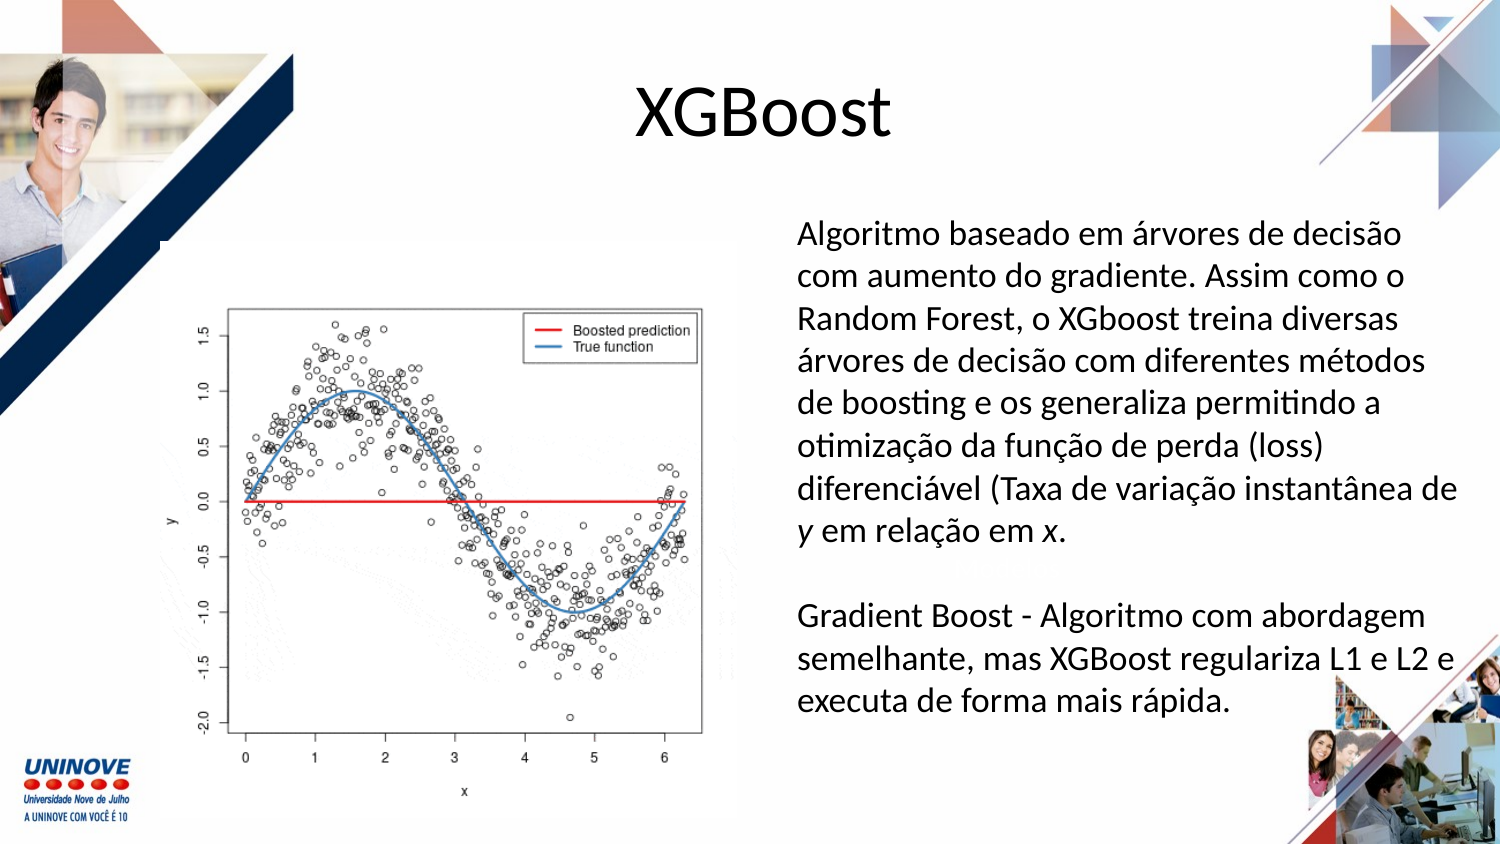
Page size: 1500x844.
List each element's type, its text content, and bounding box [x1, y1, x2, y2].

text_box Algoritmo baseado em árvores de decisão com aumento do gradiente. Assim como o Random Forest, o XGboost treina diversas árvores de decisão com diferentes métodos de boosting e os generaliza permitindo a otimização da função de perda (loss) diferenciável (Taxa de variação instantânea de y em relação em x. Gradient Boost - Algoritmo com abordagem semelhante, mas XGBoost regulariza L1 e L2 e executa de forma mais rápida. [782, 194, 1485, 735]
picture [0, 0, 1500, 844]
title XGBoost [412, 55, 1116, 157]
